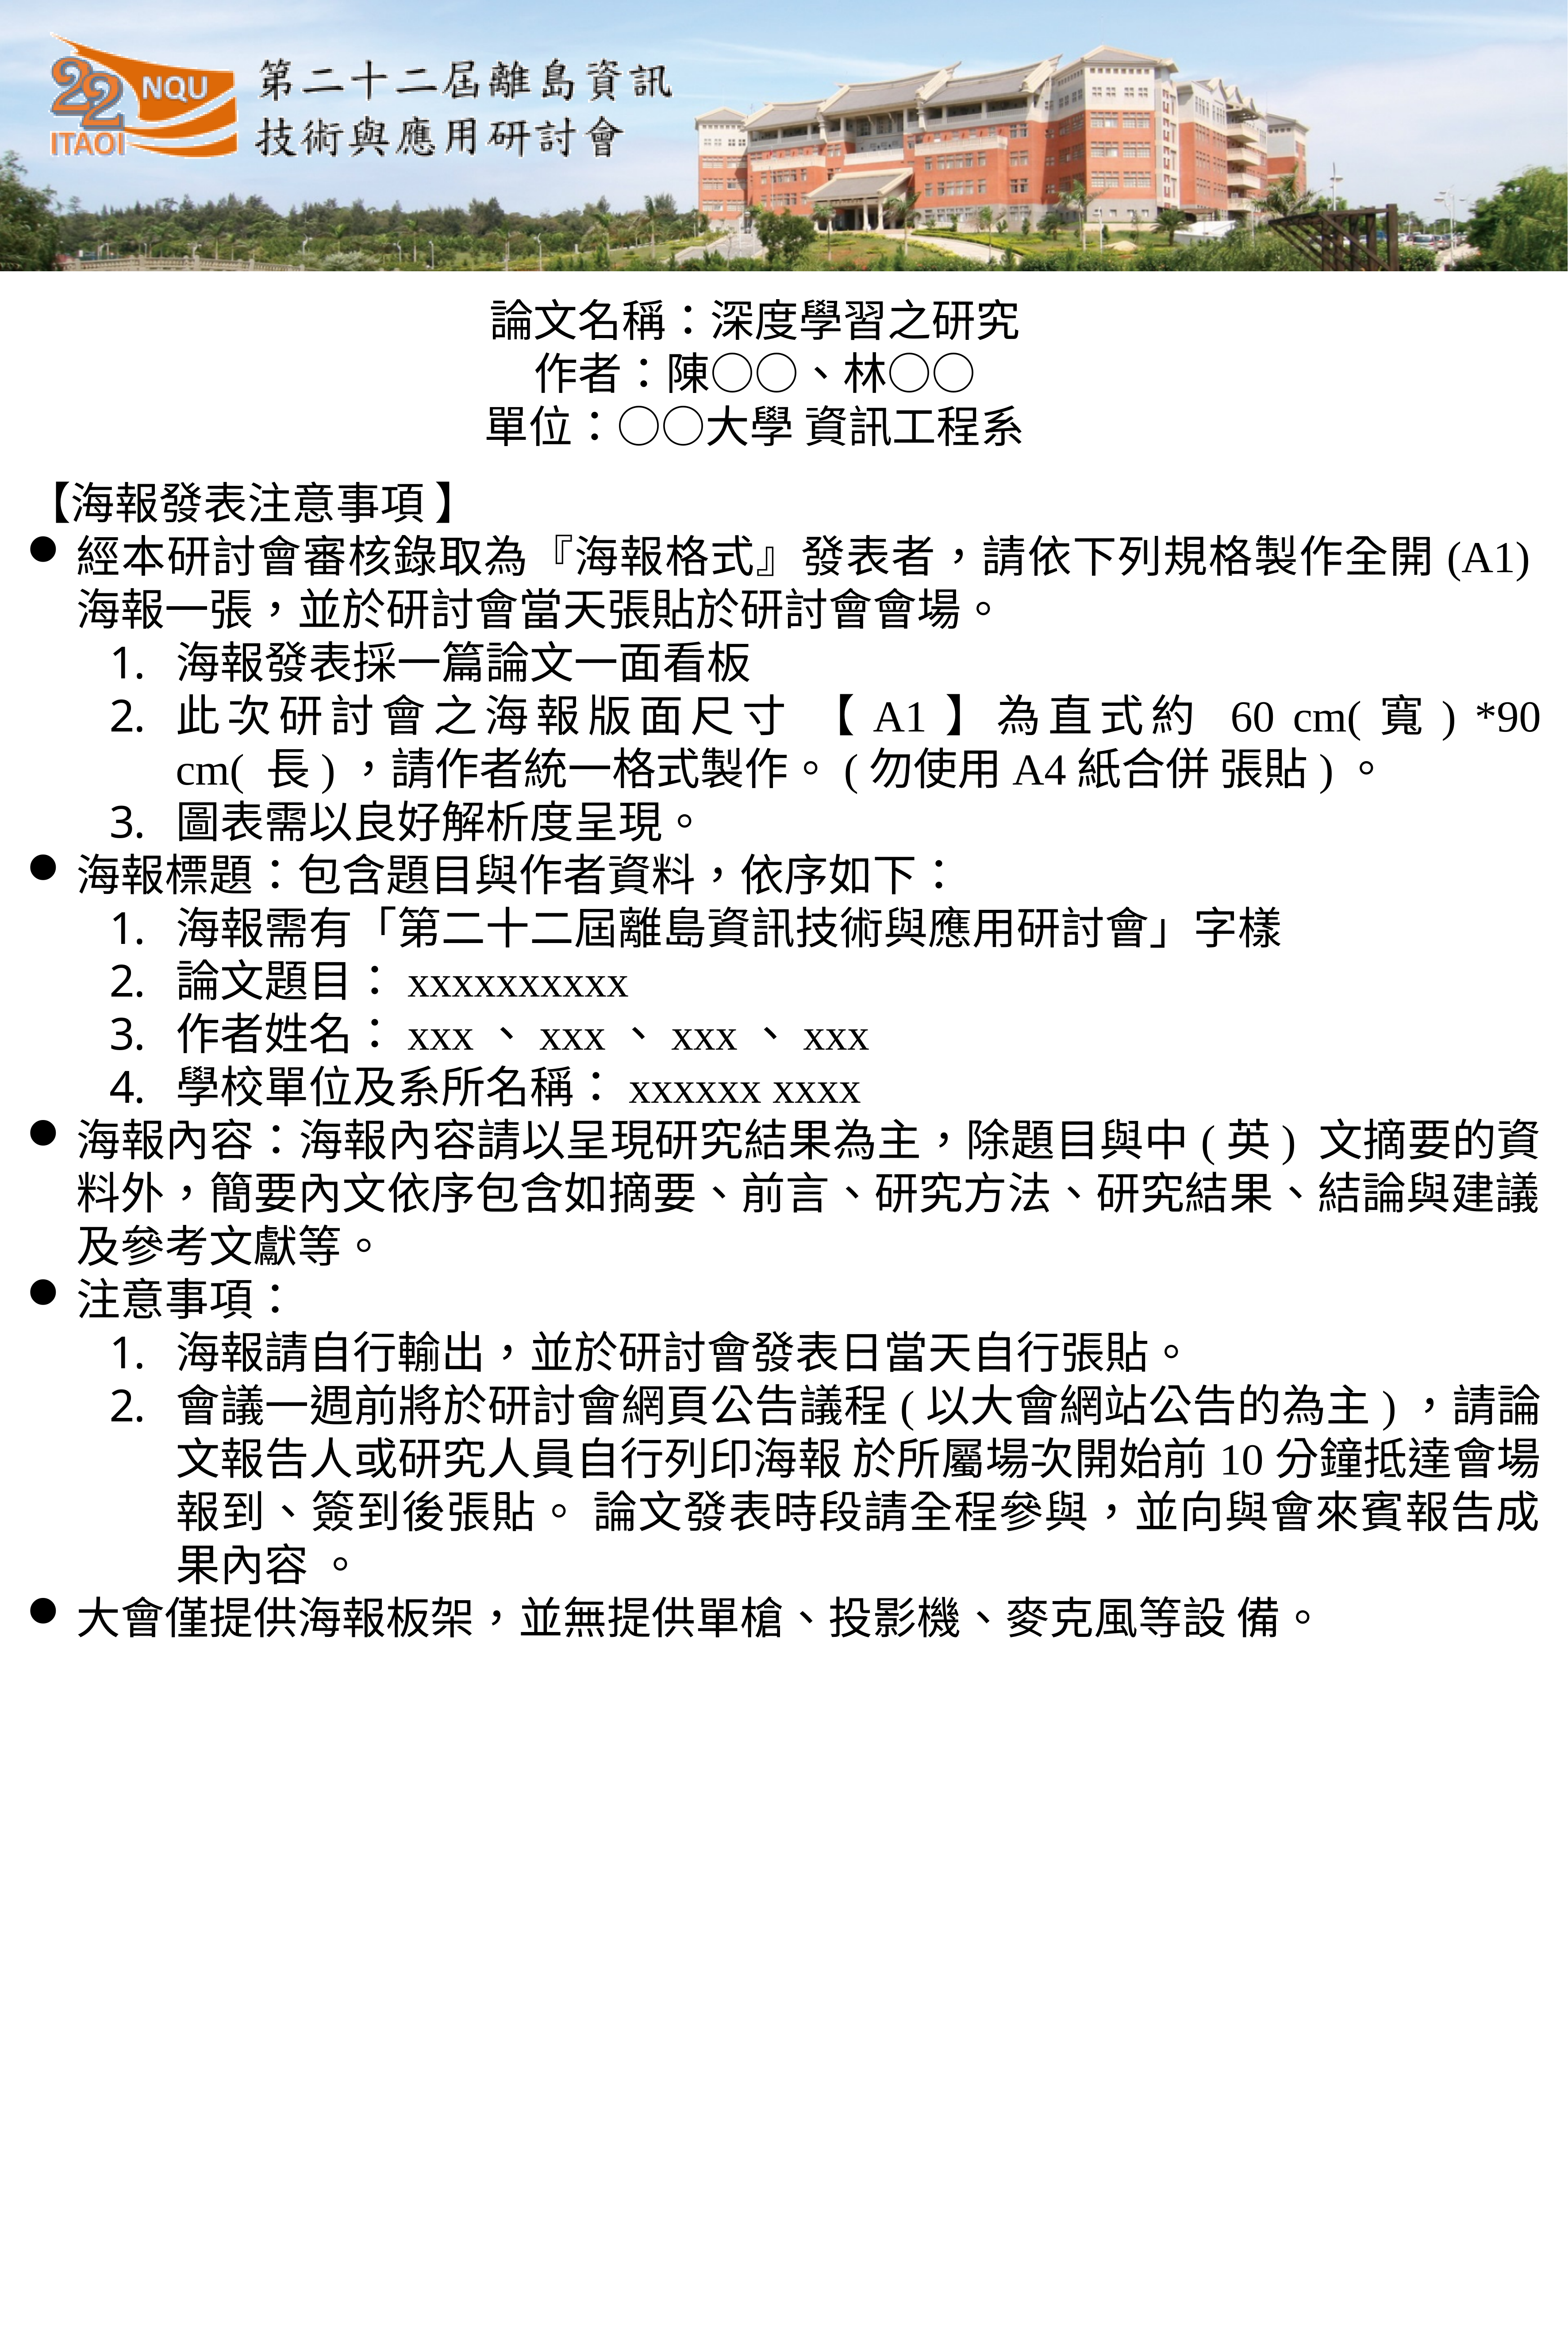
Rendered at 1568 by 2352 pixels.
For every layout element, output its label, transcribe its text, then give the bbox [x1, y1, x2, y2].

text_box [0, 0, 1568, 271]
text_box 【海報發表注意事項 】 經本研討會審核錄取為『海報格式』發表者，請依下列規格製作全開(A1)海報一張，並於研討會當天張貼於研討會會場。 海報發表採一篇論文一面看板 此次研討會之海報版面尺寸 【A1】為直式約 60 cm(寬) *90 cm( 長)，請作者統一格式製作。(勿使用A4紙合併 張貼)。 圖表需以良好解析度呈現。 海報標題：包含題目與作者資料，依序如下： 海報需有「第二十二屆離島資訊技術與應用研討會」字樣 論文題目：xxxxxxxxxx 作者姓名：xxx、xxx、xxx、xxx 學校單位及系所名稱：xxxxxx xxxx 海報內容：海報內容請以呈現研究結果為主，除題目與中(英) 文摘要的資料外，簡要內文依序包含如摘要、前言、研究方法、研究結果、結論與建議及參考文獻等。 注意事項： 海報請自行輸出，並於研討會發表日當天自行張貼。 會議一週前將於研討會網頁公告議程(以大會網站公告的為主)，請論文報告人或研究人員自行列印海報 於所屬場次開始前10分鐘抵達會場報到、簽到後張貼。 論文發表時段請全程參與，並向與會來賓報告成果內容 。 大會僅提供海報板架，並無提供單槍、投影機、麥克風等設 備。 [20, 472, 1548, 1646]
text_box 論文名稱：深度學習之研究 作者：陳○○、林○○ 單位：○○大學 資訊工程系 [146, 289, 1364, 455]
